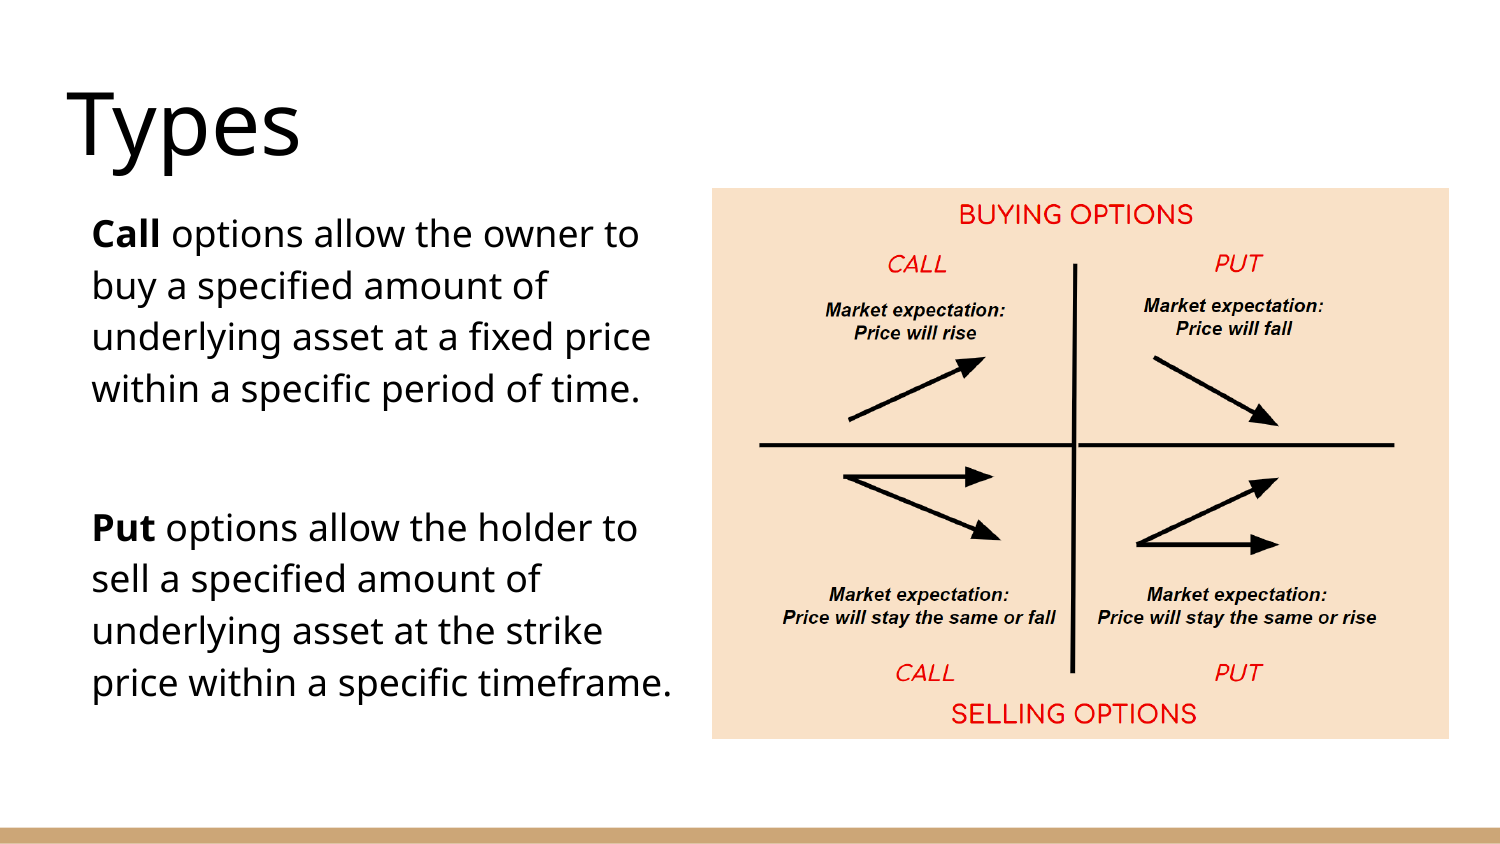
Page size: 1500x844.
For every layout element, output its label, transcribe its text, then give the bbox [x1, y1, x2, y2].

text_box Put options allow the holder to sell a specified amount of underlying asset at the strike price within a specific timeframe. [76, 481, 699, 719]
list [51, 200, 1449, 752]
title Types [51, 51, 1449, 189]
picture [711, 187, 1450, 739]
text_box Call options allow the owner to buy a specified amount of underlying asset at a fixed price within a specific period of time. [76, 188, 699, 426]
